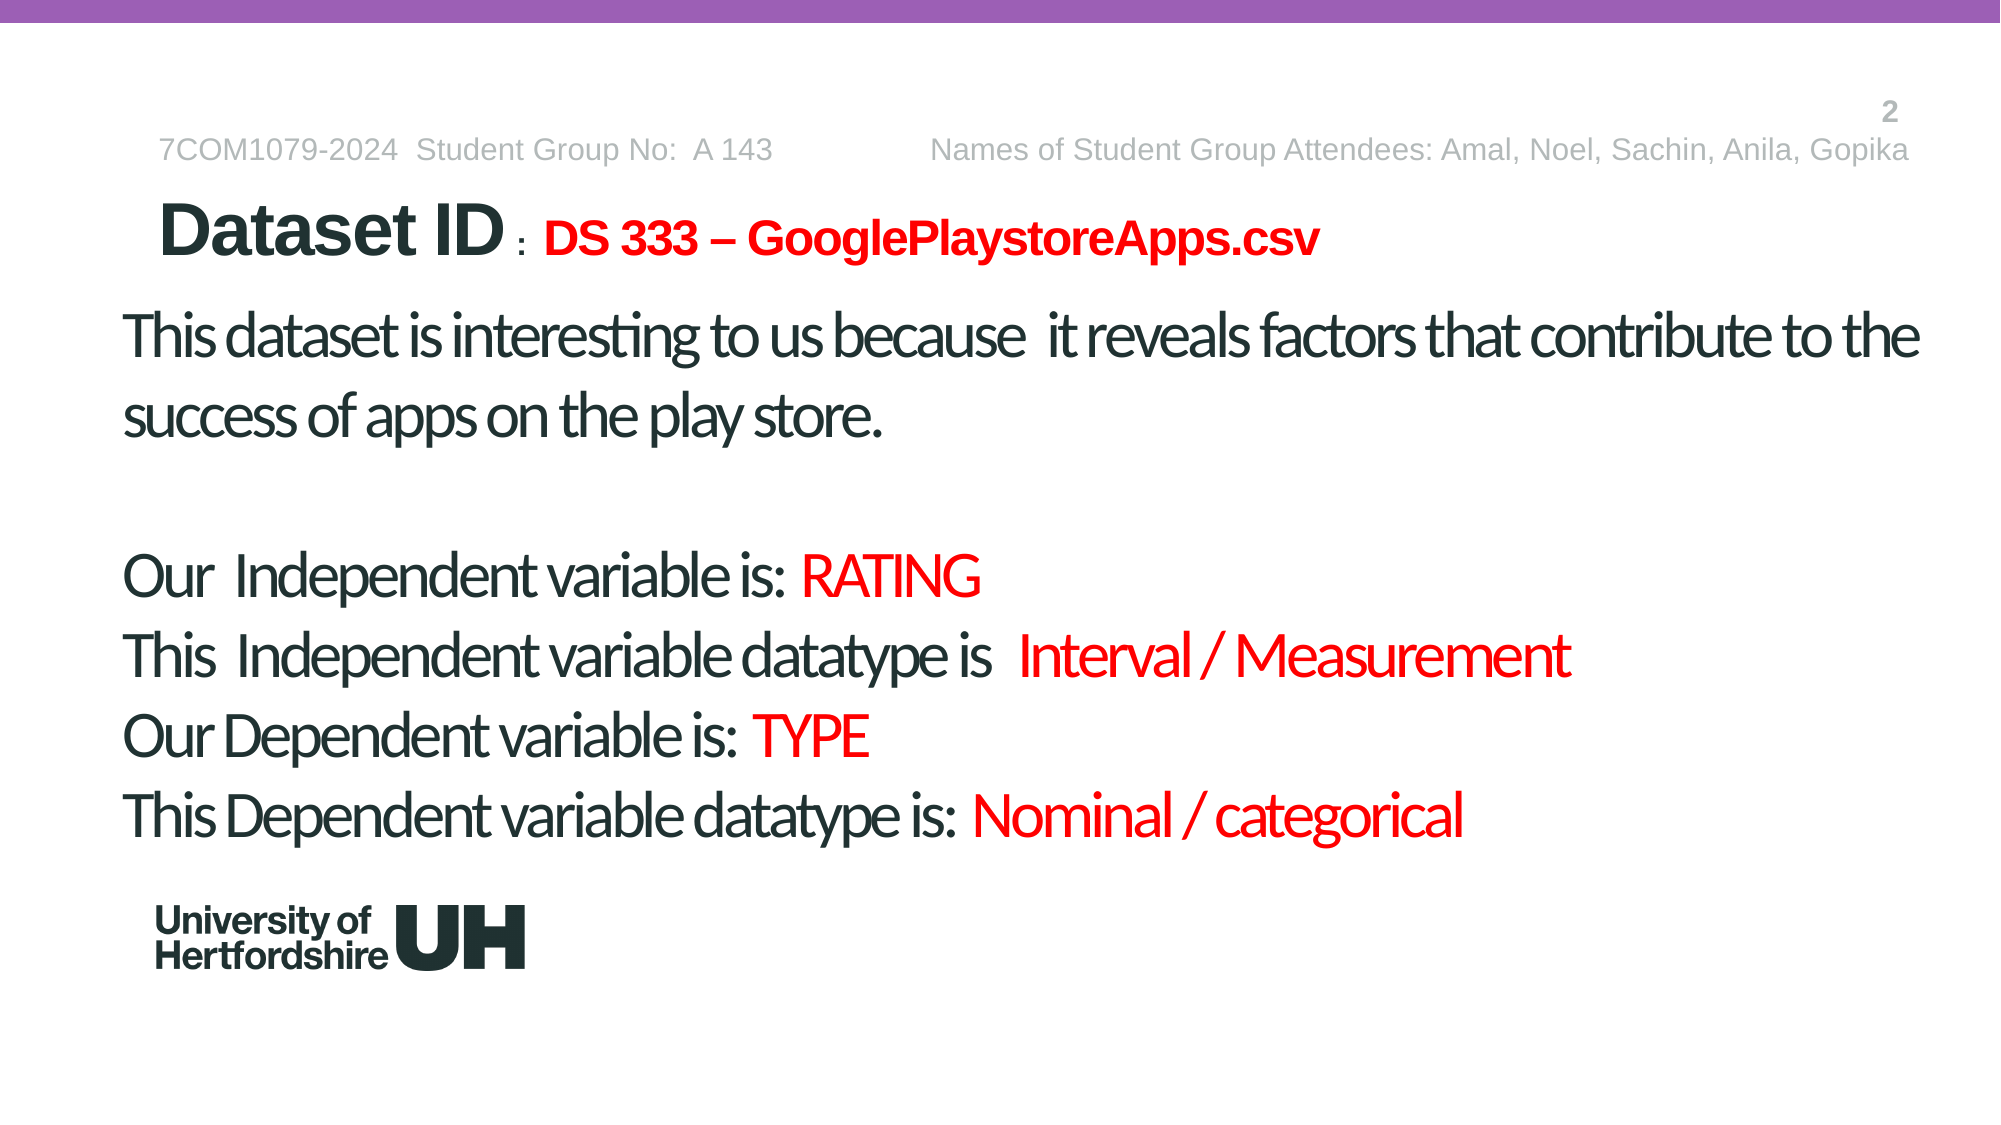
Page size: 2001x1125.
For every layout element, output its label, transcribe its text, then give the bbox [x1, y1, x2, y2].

slide_number 2 [1796, 91, 1900, 129]
subtitle Dataset ID : DS 333 – GooglePlaystoreApps.csv [158, 210, 1817, 291]
footer 7COM1079-2024 Student Group No: A 143 Names of Student Group Attendees: Amal, Noel, Sachin, Anila, Gopika [158, 128, 1923, 167]
title This dataset is interesting to us because it reveals factors that contribute to the success of apps on the play store. Our Independent variable is: RATING This Independent variable datatype is Interval / Measurement Our Dependent variable is: TYPE This Dependent variable datatype is: Nominal / categorical [122, 291, 1923, 734]
